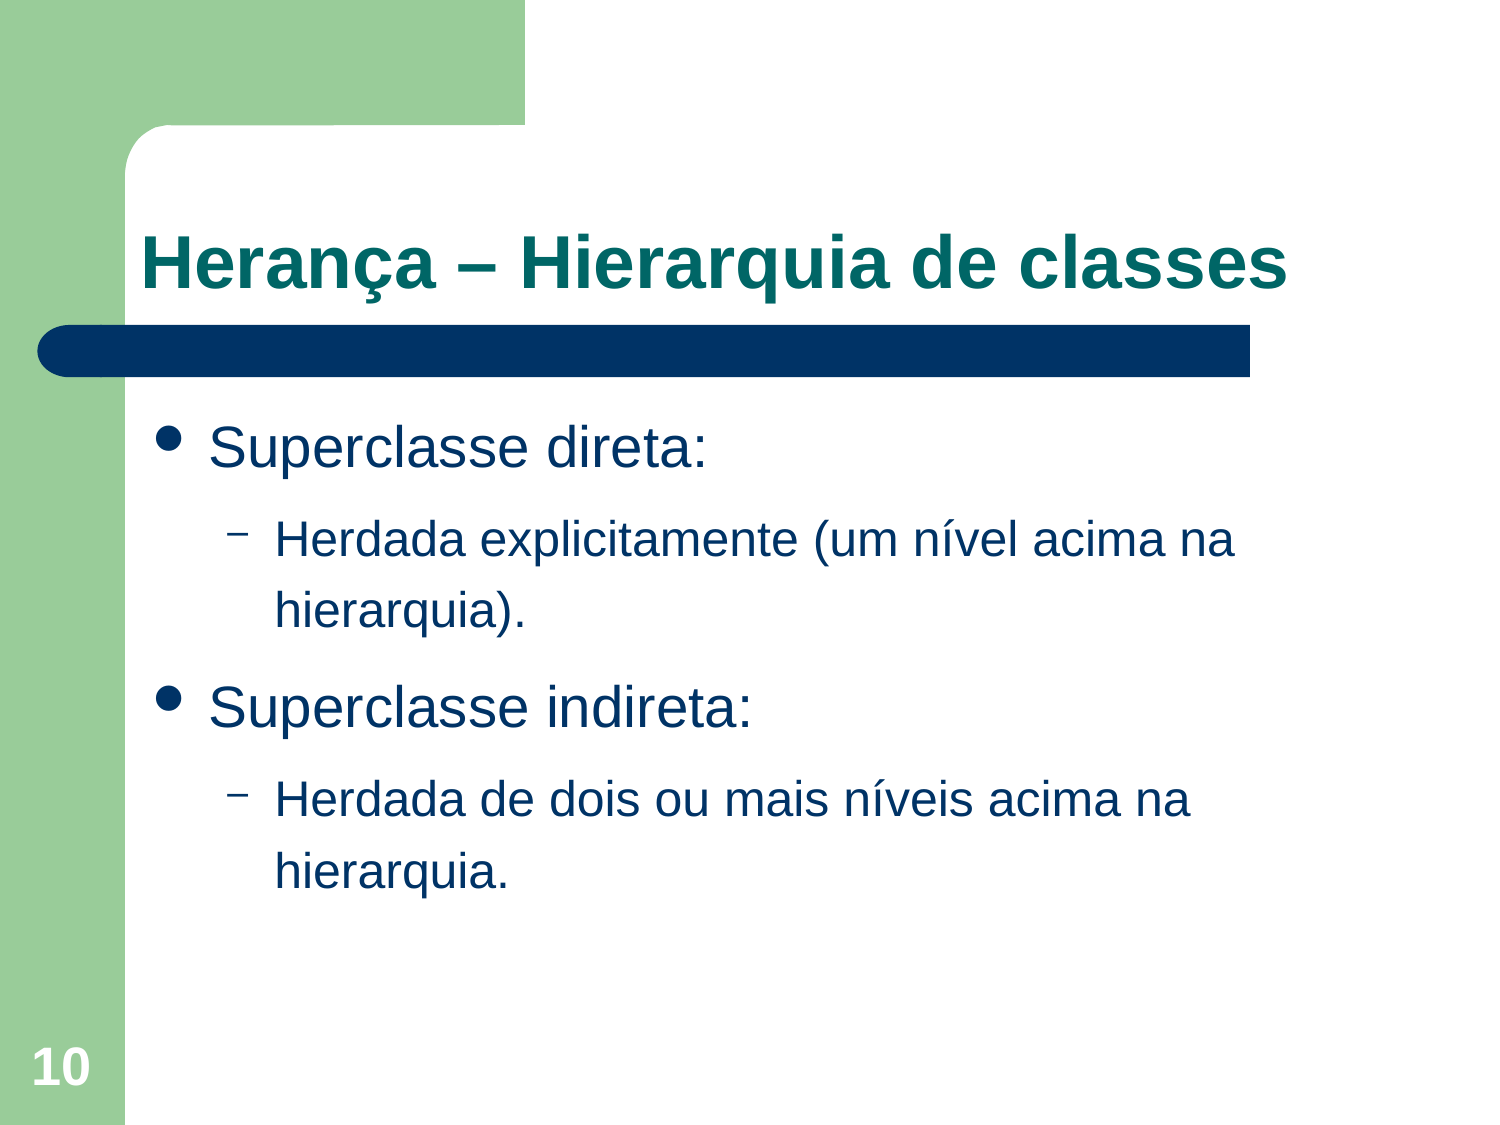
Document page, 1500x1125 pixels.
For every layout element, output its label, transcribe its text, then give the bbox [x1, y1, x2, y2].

list Superclasse direta: Herdada explicitamente (um nível acima na hierarquia). Superclasse indireta: Herdada de dois ou mais níveis acima na hierarquia. [137, 387, 1400, 999]
slide_number 10 [13, 1023, 111, 1105]
title Herança – Hierarquia de classes [124, 124, 1426, 313]
